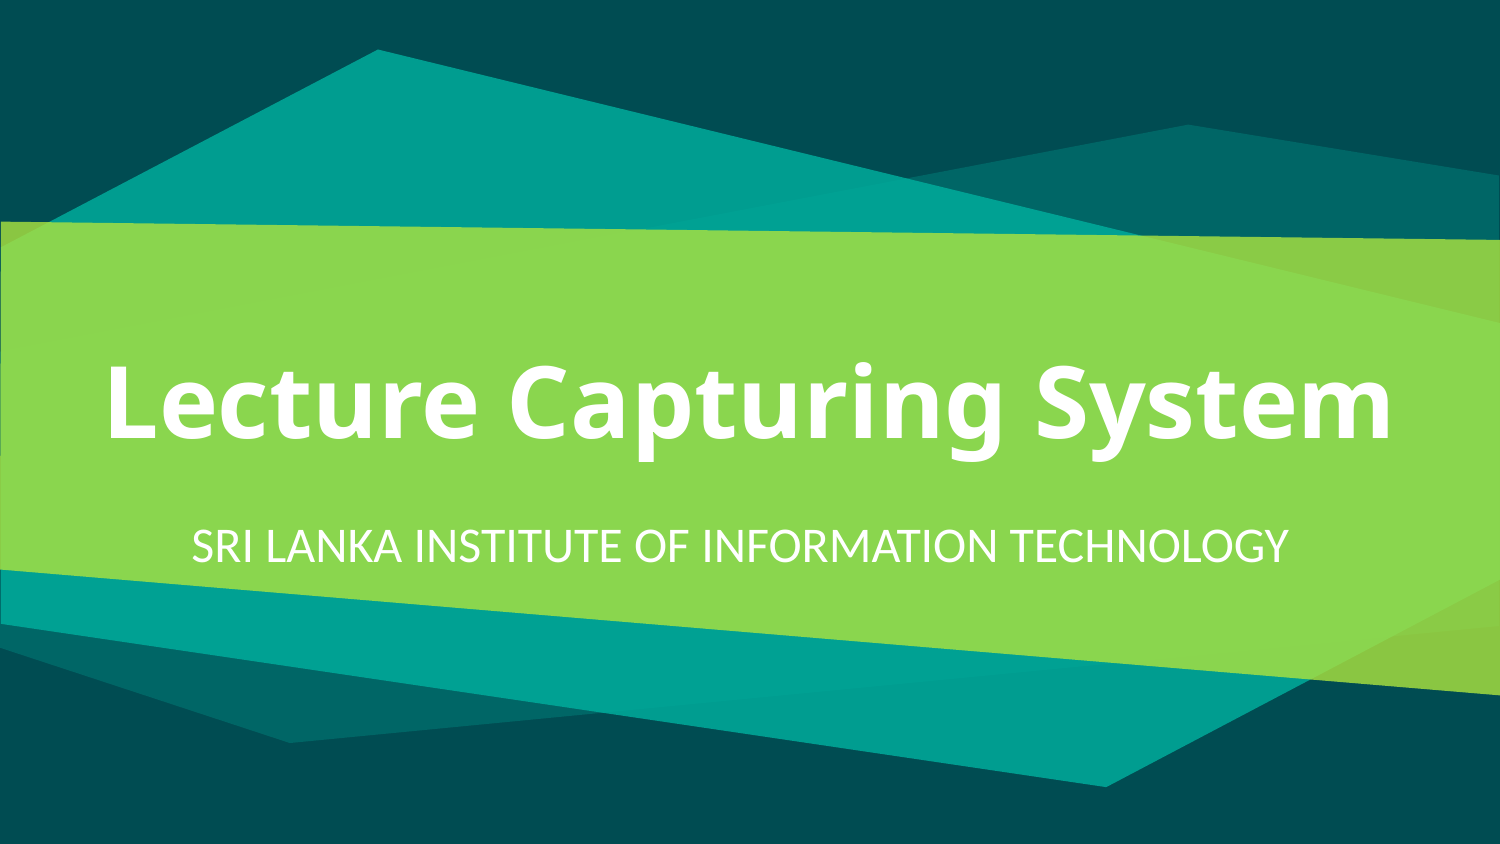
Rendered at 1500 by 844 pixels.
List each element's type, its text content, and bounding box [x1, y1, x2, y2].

title Lecture Capturing System [65, 242, 1435, 554]
text_box SRI LANKA INSTITUTE OF INFORMATION TECHNOLOGY [176, 497, 1399, 623]
